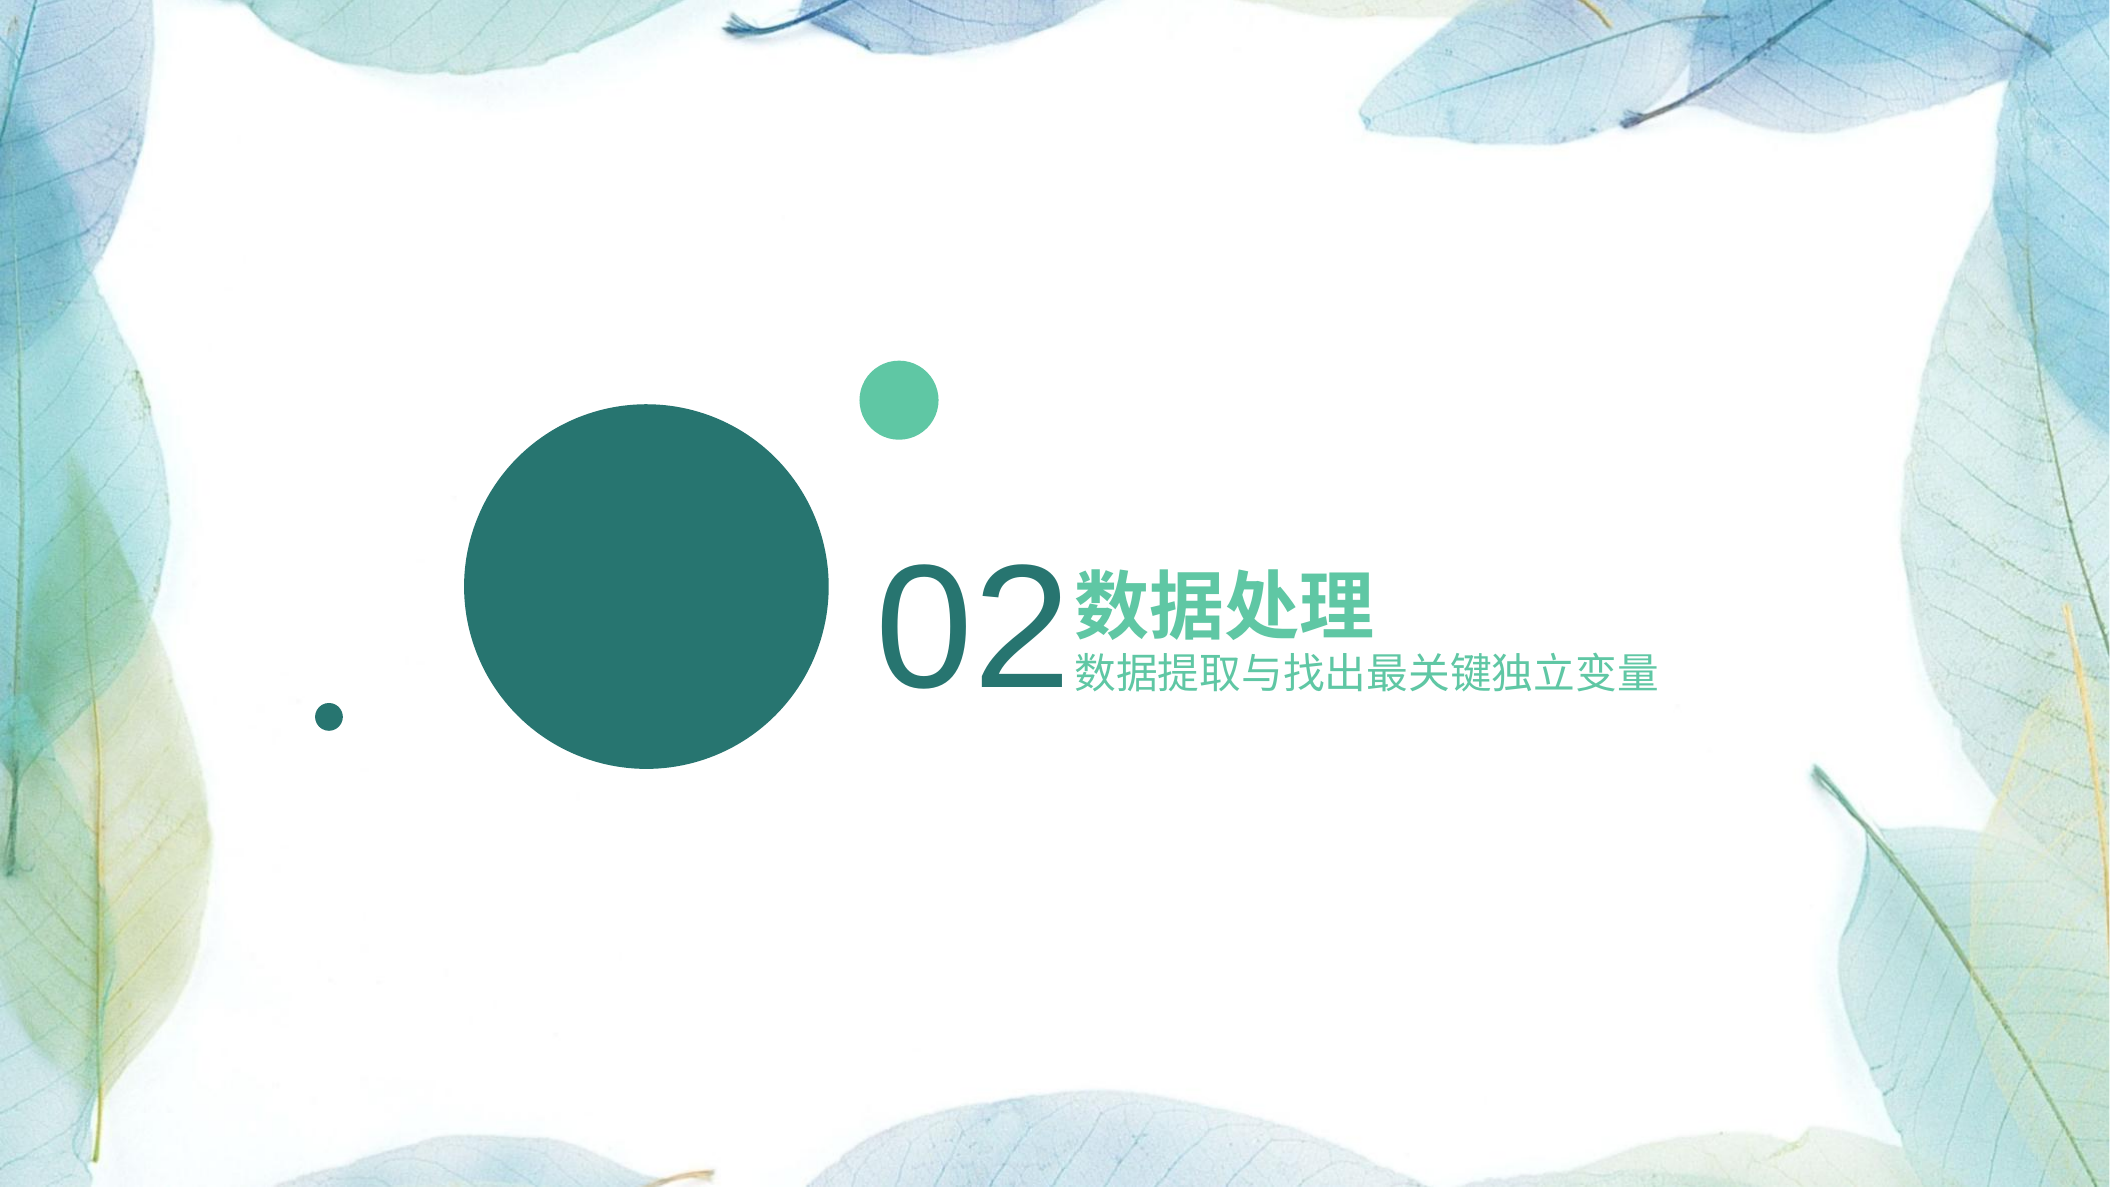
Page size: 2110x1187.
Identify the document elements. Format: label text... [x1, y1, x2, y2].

text_box [859, 360, 939, 440]
text_box 02 [828, 504, 1118, 731]
picture [0, 0, 2110, 1187]
text_box [464, 404, 828, 769]
text_box 数据处理 [1074, 531, 1543, 621]
text_box [315, 702, 343, 731]
text_box 数据提取与找出最关键独立变量 [1074, 621, 1727, 697]
